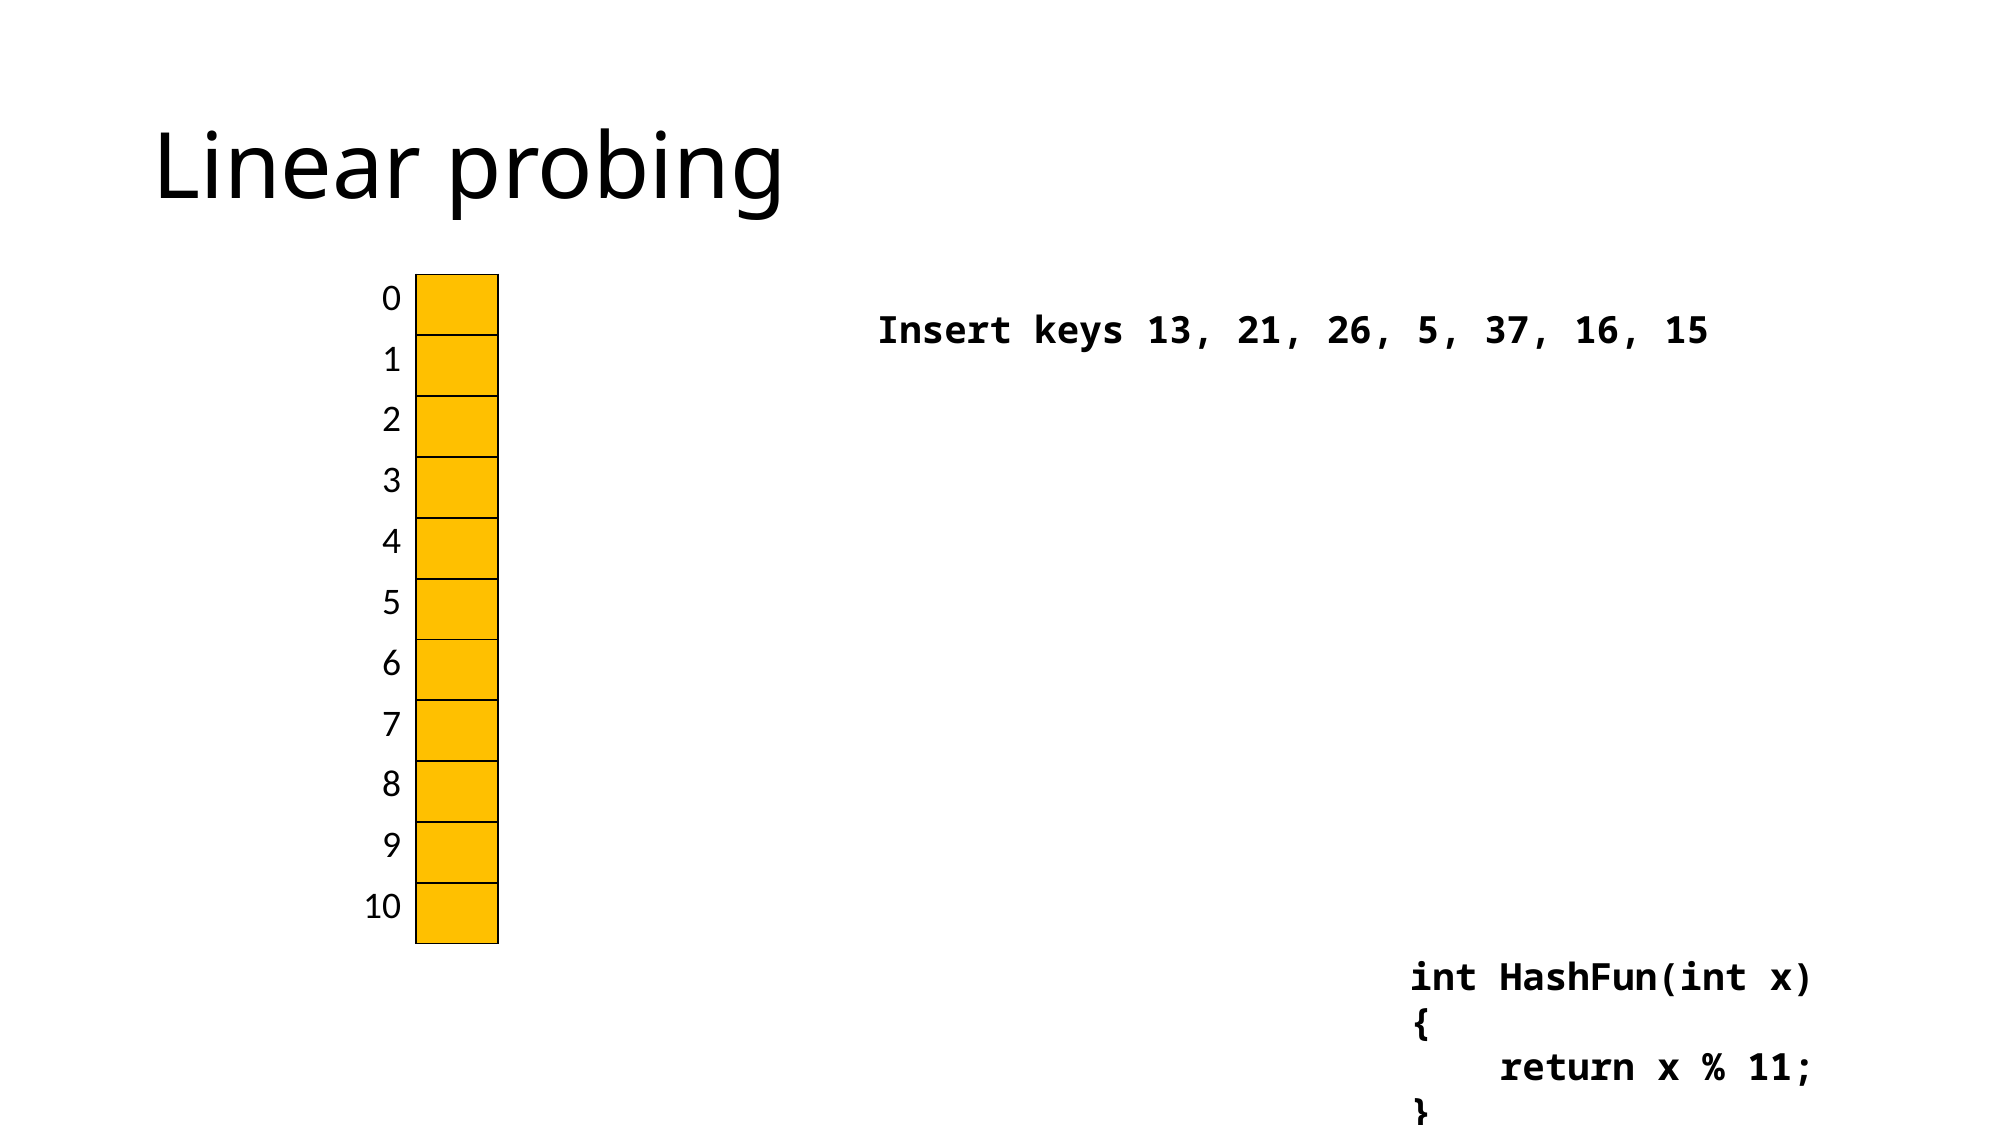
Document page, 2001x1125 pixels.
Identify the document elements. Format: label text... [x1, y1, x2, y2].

table_cell 5 [334, 579, 415, 639]
table_cell [417, 580, 497, 639]
table_cell [417, 762, 497, 821]
table_cell 4 [334, 518, 415, 579]
table_cell 2 [334, 396, 415, 457]
text_box int HashFun(int x) { return x % 11; } [1395, 945, 1863, 1125]
table_cell 10 [334, 883, 415, 944]
title Linear probing [137, 59, 1863, 278]
table_cell 9 [334, 822, 415, 883]
table_cell [417, 640, 497, 699]
table_header [417, 275, 497, 334]
table_cell [417, 701, 497, 760]
table_header 0 [334, 274, 415, 335]
table_cell 8 [334, 761, 415, 822]
table_cell [417, 336, 497, 395]
table_cell 7 [334, 700, 415, 761]
table_cell [417, 458, 497, 517]
table_cell [417, 519, 497, 578]
text_box Insert keys 13, 21, 26, 5, 37, 16, 15 [862, 299, 1802, 359]
table_cell [417, 823, 497, 882]
table_cell [417, 397, 497, 456]
table_cell [417, 884, 497, 943]
table_cell 3 [334, 457, 415, 518]
table_cell 6 [334, 639, 415, 700]
table_cell 1 [334, 335, 415, 396]
